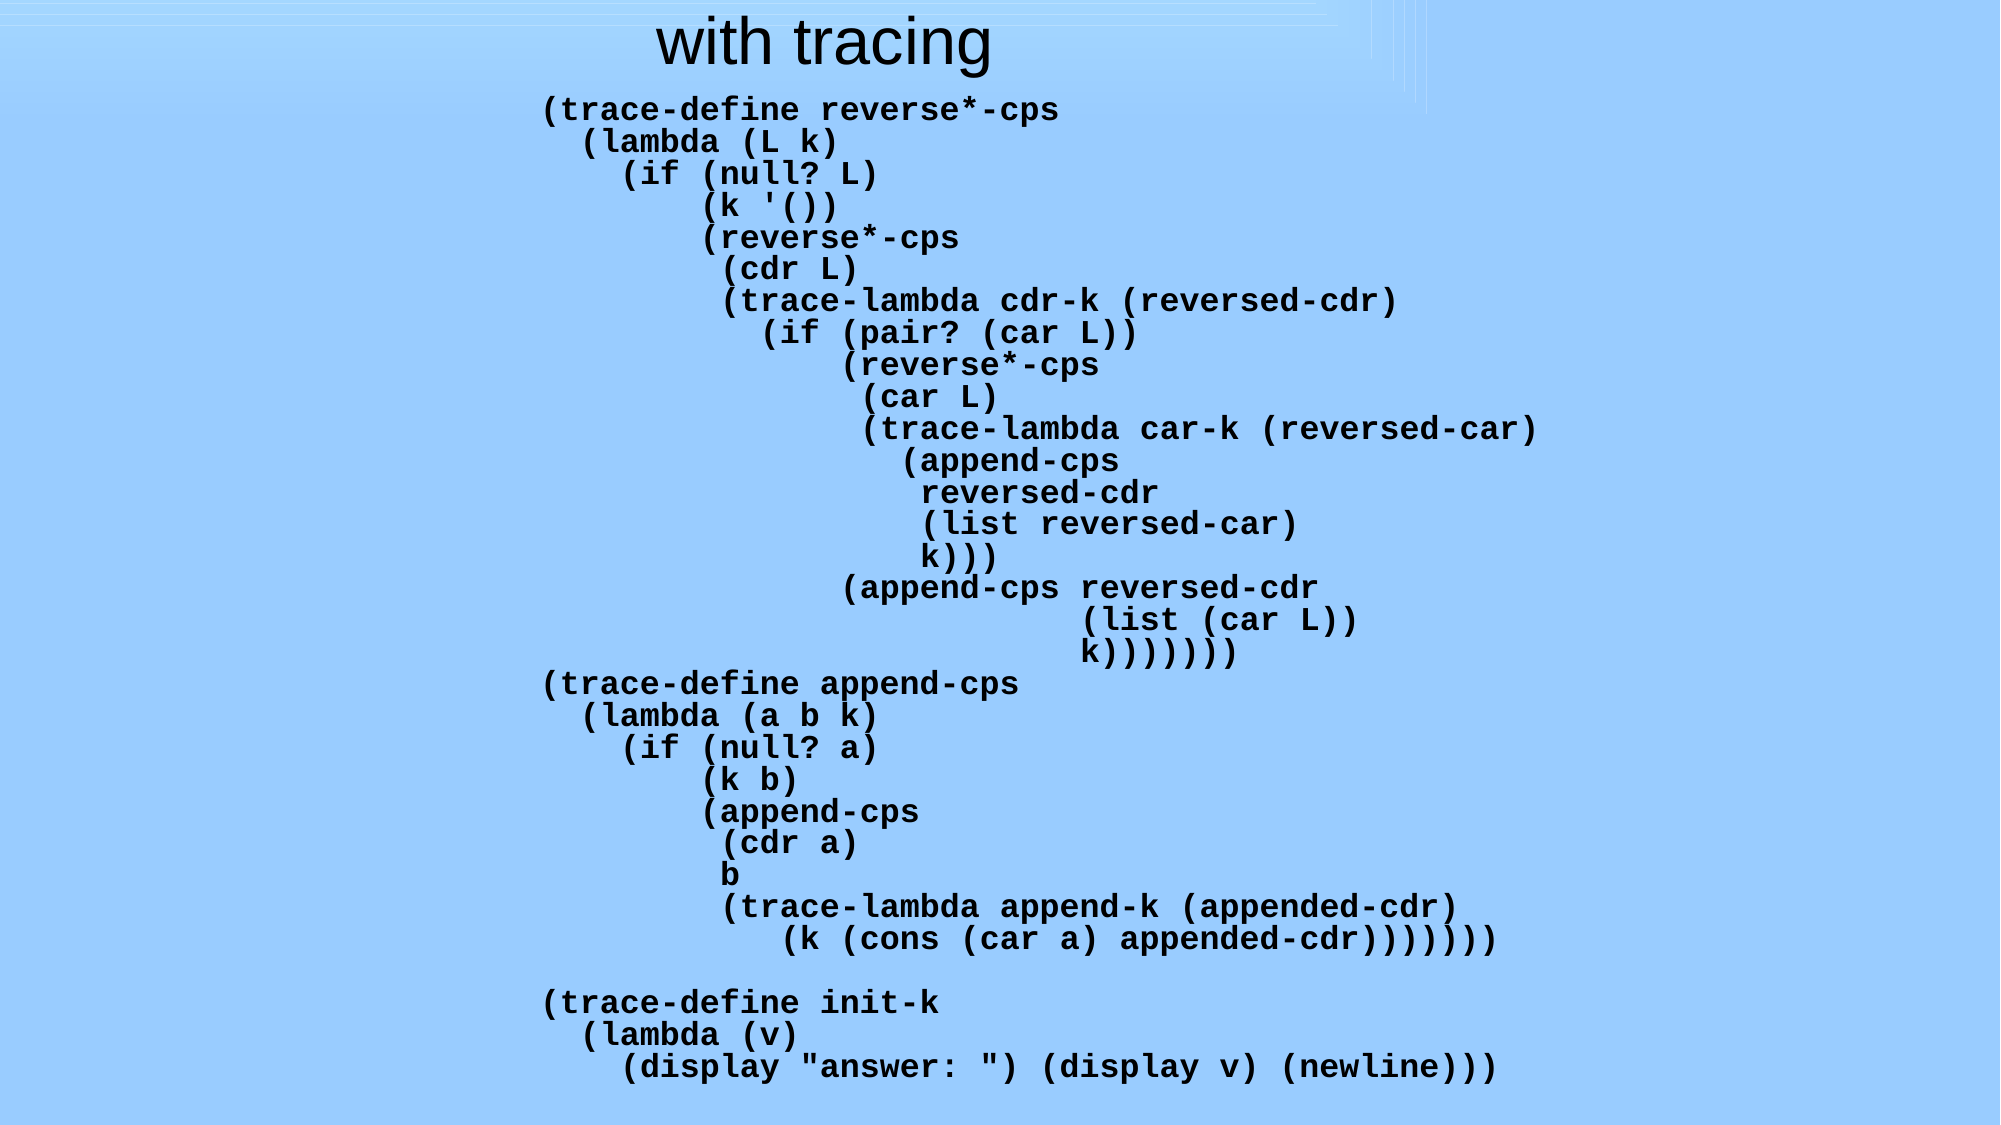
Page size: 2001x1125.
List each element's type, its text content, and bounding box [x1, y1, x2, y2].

list (trace-define reverse*-cps (lambda (L k) (if (null? L) (k '()) (reverse*-cps (cdr L) (trace-lambda cdr-k (reversed-cdr) (if (pair? (car L)) (reverse*-cps (car L) (trace-lambda car-k (reversed-car) (append-cps reversed-cdr (list reversed-car) k))) (append-cps reversed-cdr (list (car L)) k))))))) (trace-define append-cps (lambda (a b k) (if (null? a) (k b) (append-cps (cdr a) b (trace-lambda append-k (appended-cdr) (k (cons (car a) appended-cdr))))))) (trace-define init-k (lambda (v) (display "answer: ") (display v) (newline))) [524, 87, 1588, 1125]
title with tracing [499, 0, 1151, 76]
